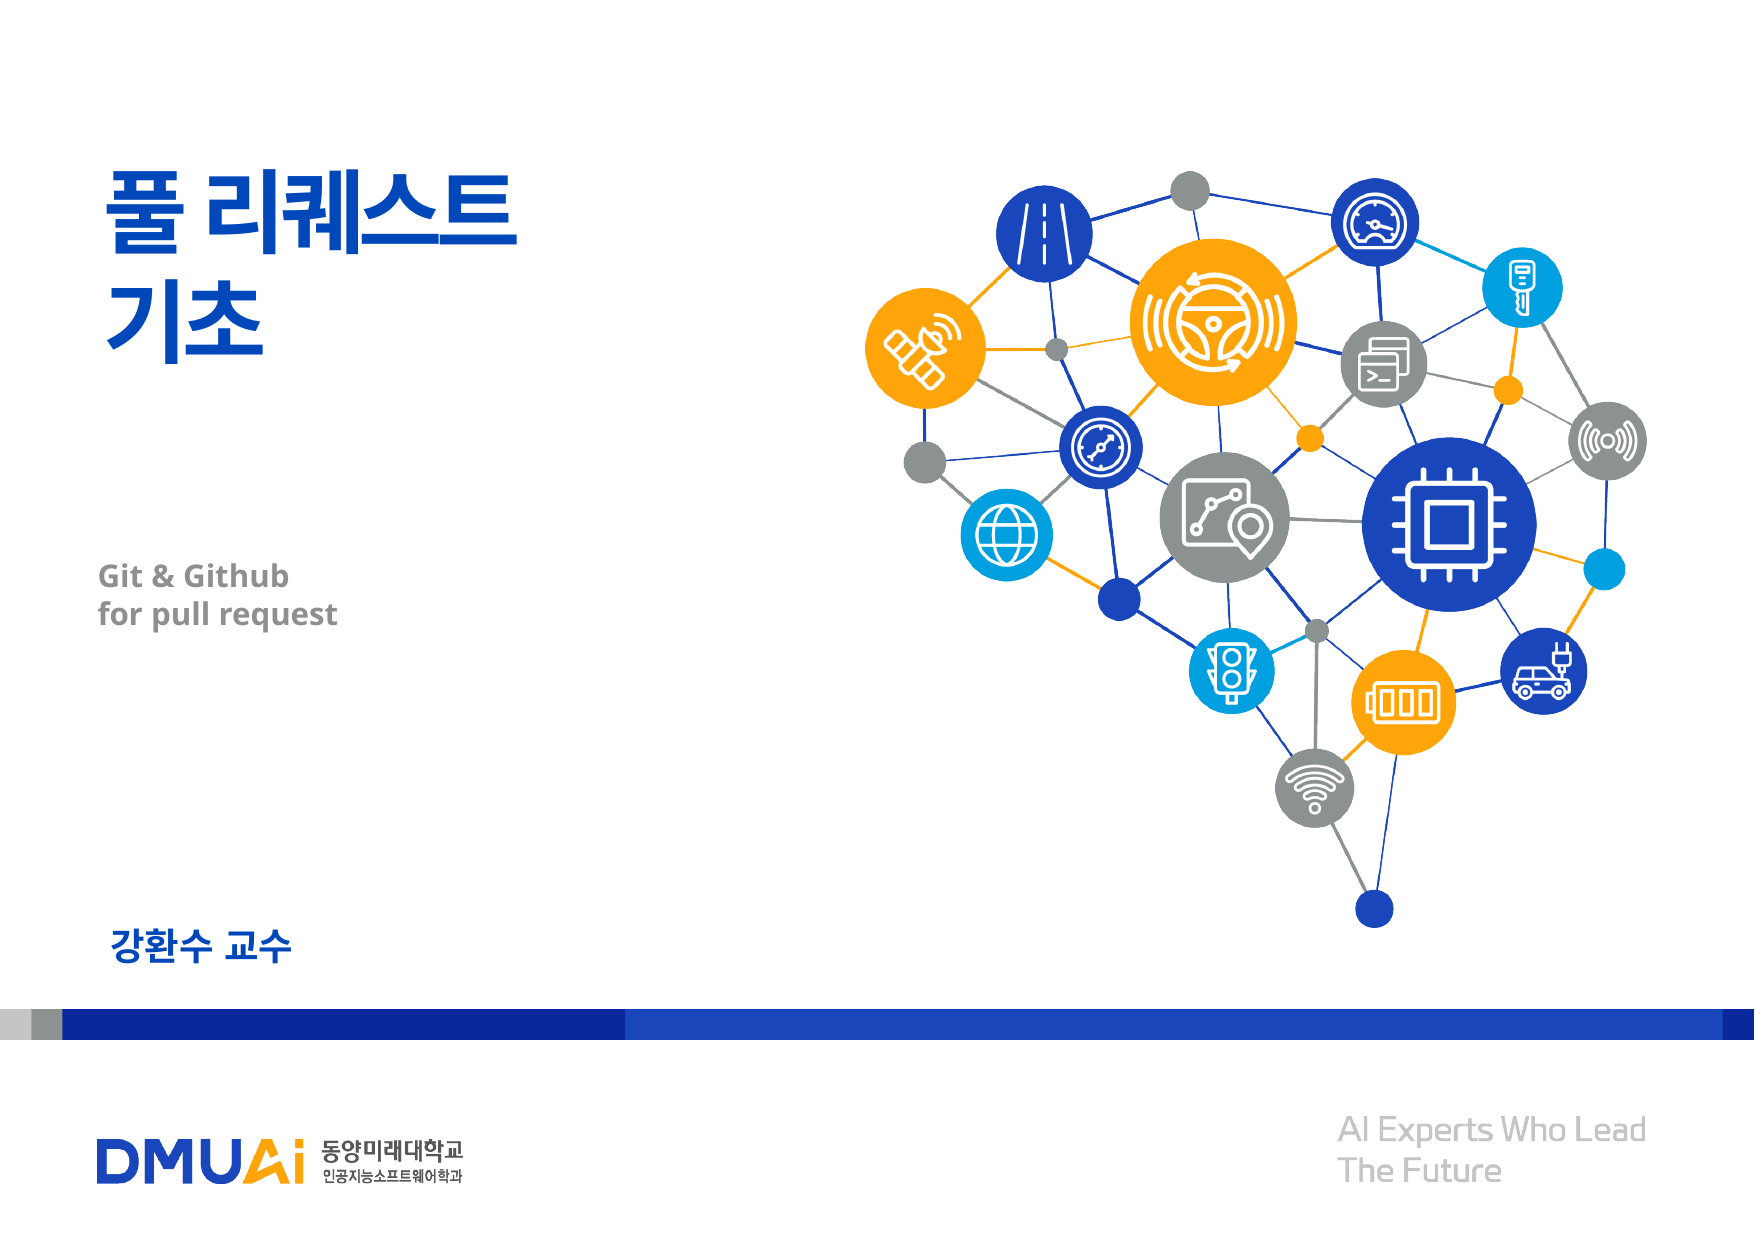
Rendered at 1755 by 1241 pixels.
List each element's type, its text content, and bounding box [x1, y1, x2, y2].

text_box 풀 리퀘스트 기초 [89, 147, 536, 493]
picture [0, 1009, 1755, 1040]
picture [1337, 1116, 1646, 1183]
text_box 강환수 교수 [95, 915, 309, 976]
picture [97, 1139, 464, 1184]
text_box Git & Github for pull request [82, 549, 354, 639]
picture [864, 170, 1647, 928]
